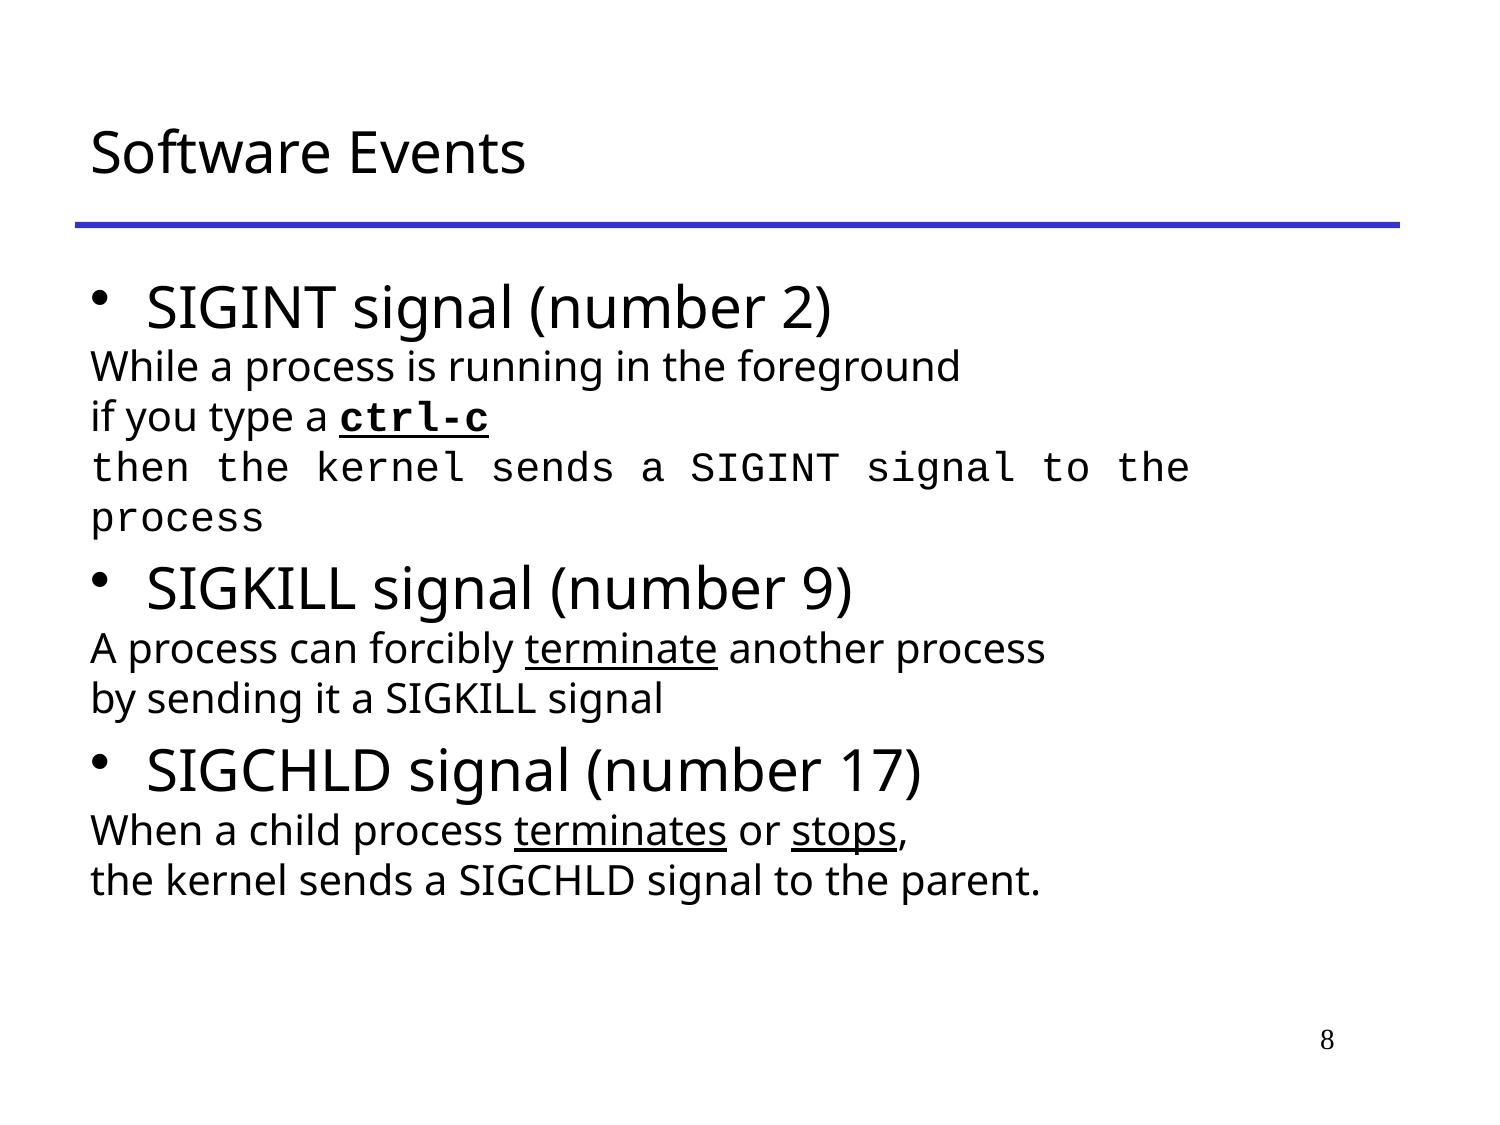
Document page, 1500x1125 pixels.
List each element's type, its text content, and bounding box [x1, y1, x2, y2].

slide_number 8 [1137, 1012, 1351, 1088]
title Software Events [75, 75, 1400, 225]
list SIGINT signal (number 2) While a process is running in the foreground if you type a ctrl-c then the kernel sends a SIGINT signal to the process SIGKILL signal (number 9) A process can forcibly terminate another process by sending it a SIGKILL signal SIGCHLD signal (number 17) When a child process terminates or stops, the kernel sends a SIGCHLD signal to the parent. [75, 262, 1400, 988]
